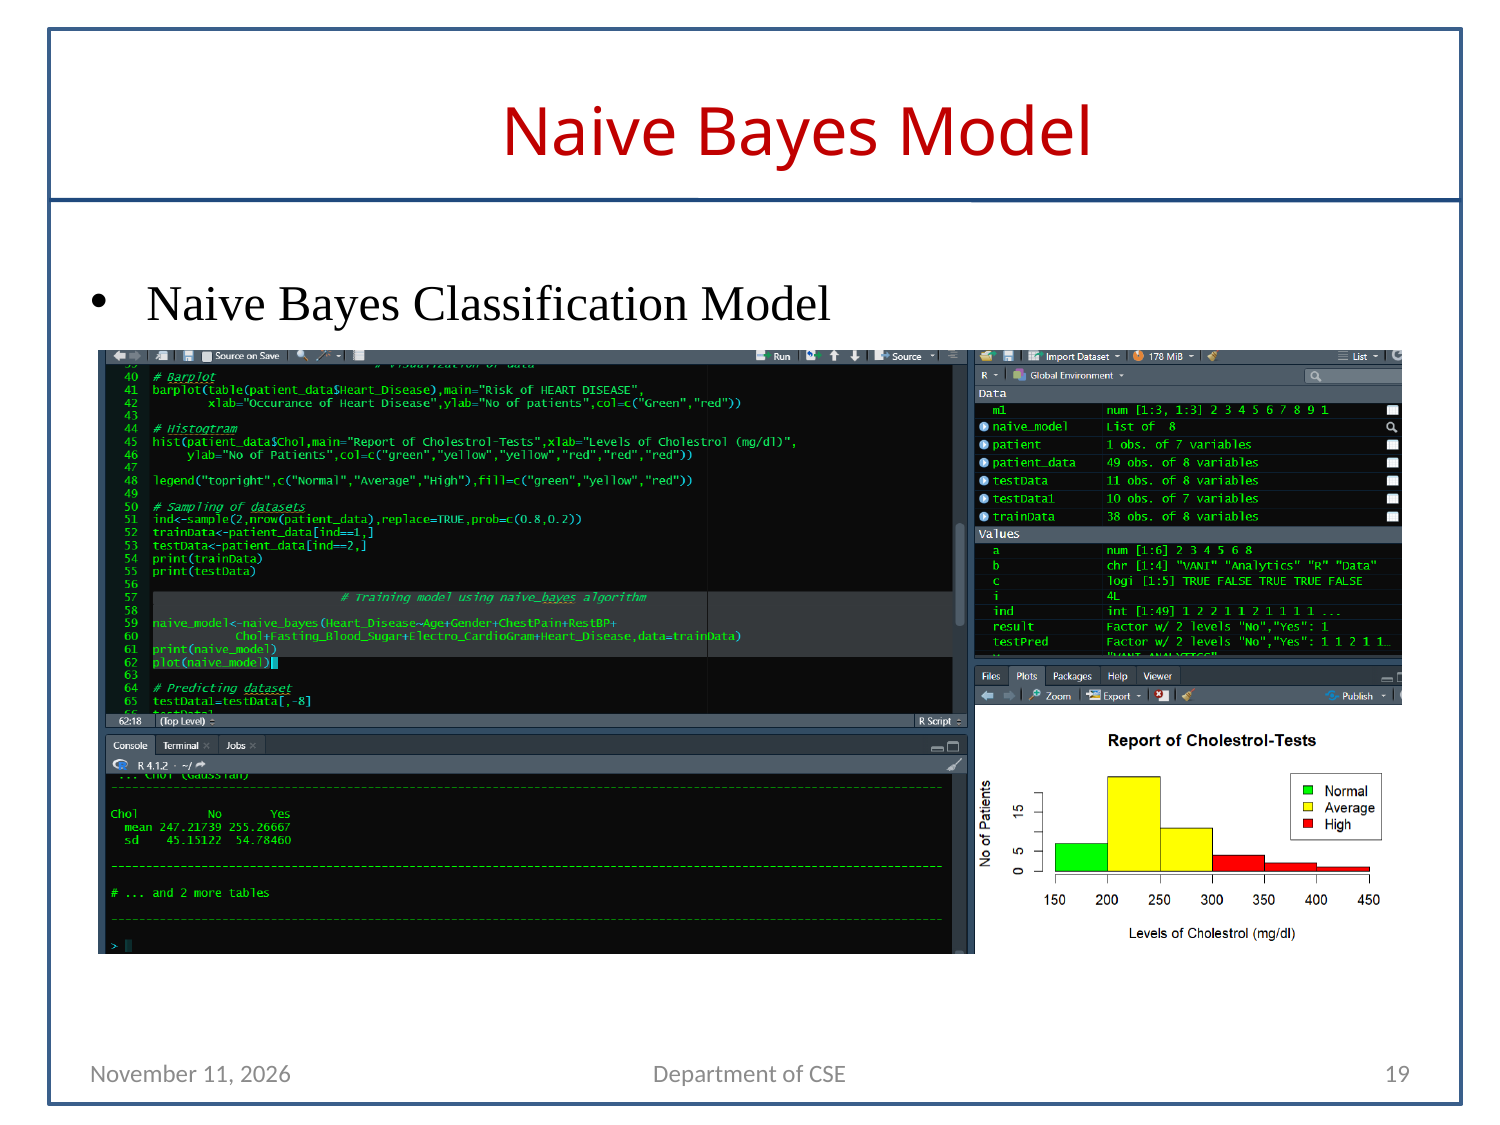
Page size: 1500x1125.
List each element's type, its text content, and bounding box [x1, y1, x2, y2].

footer Department of CSE [512, 1042, 988, 1103]
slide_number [75, 1042, 425, 1103]
title Naive Bayes Model [62, 87, 1413, 171]
picture [97, 349, 1403, 954]
list Naive Bayes Classification Model [75, 262, 1425, 1005]
slide_number 19 [1074, 1042, 1425, 1103]
